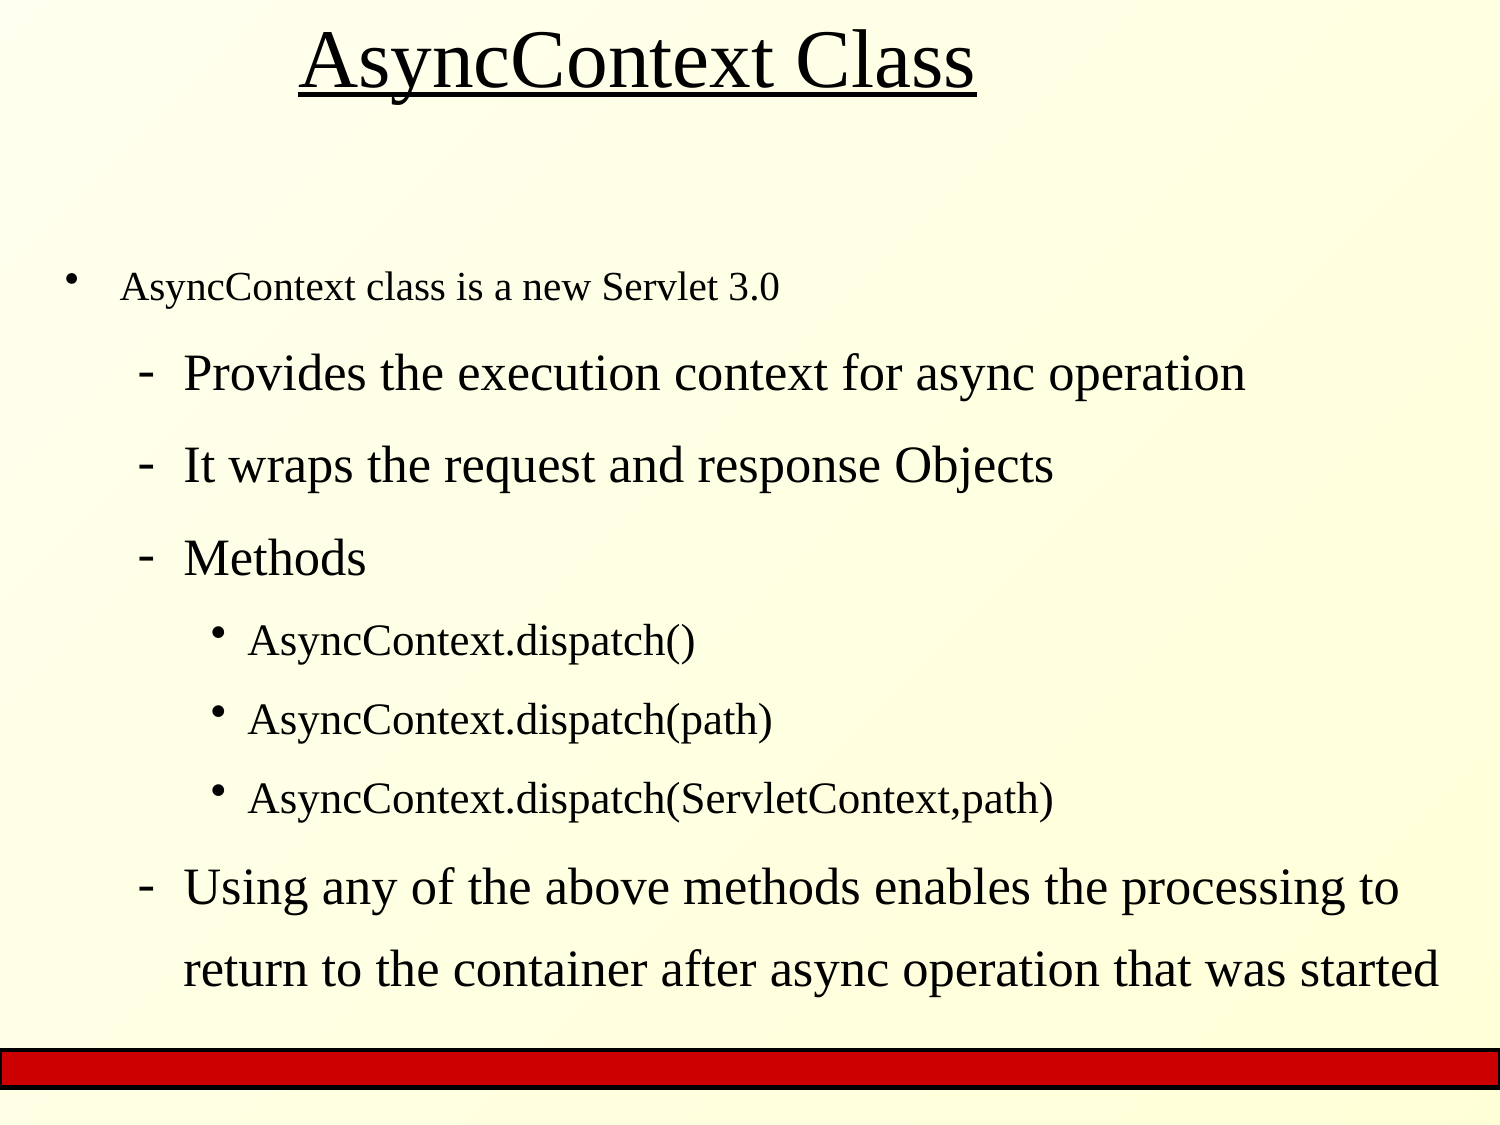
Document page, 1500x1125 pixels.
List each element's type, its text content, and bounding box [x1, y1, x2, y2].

list AsyncContext class is a new Servlet 3.0 Provides the execution context for async operation It wraps the request and response Objects Methods AsyncContext.dispatch() AsyncContext.dispatch(path) AsyncContext.dispatch(ServletContext,path) Using any of the above methods enables the processing to return to the container after async operation that was started [50, 237, 1463, 1038]
title AsyncContext Class [0, 0, 1275, 125]
